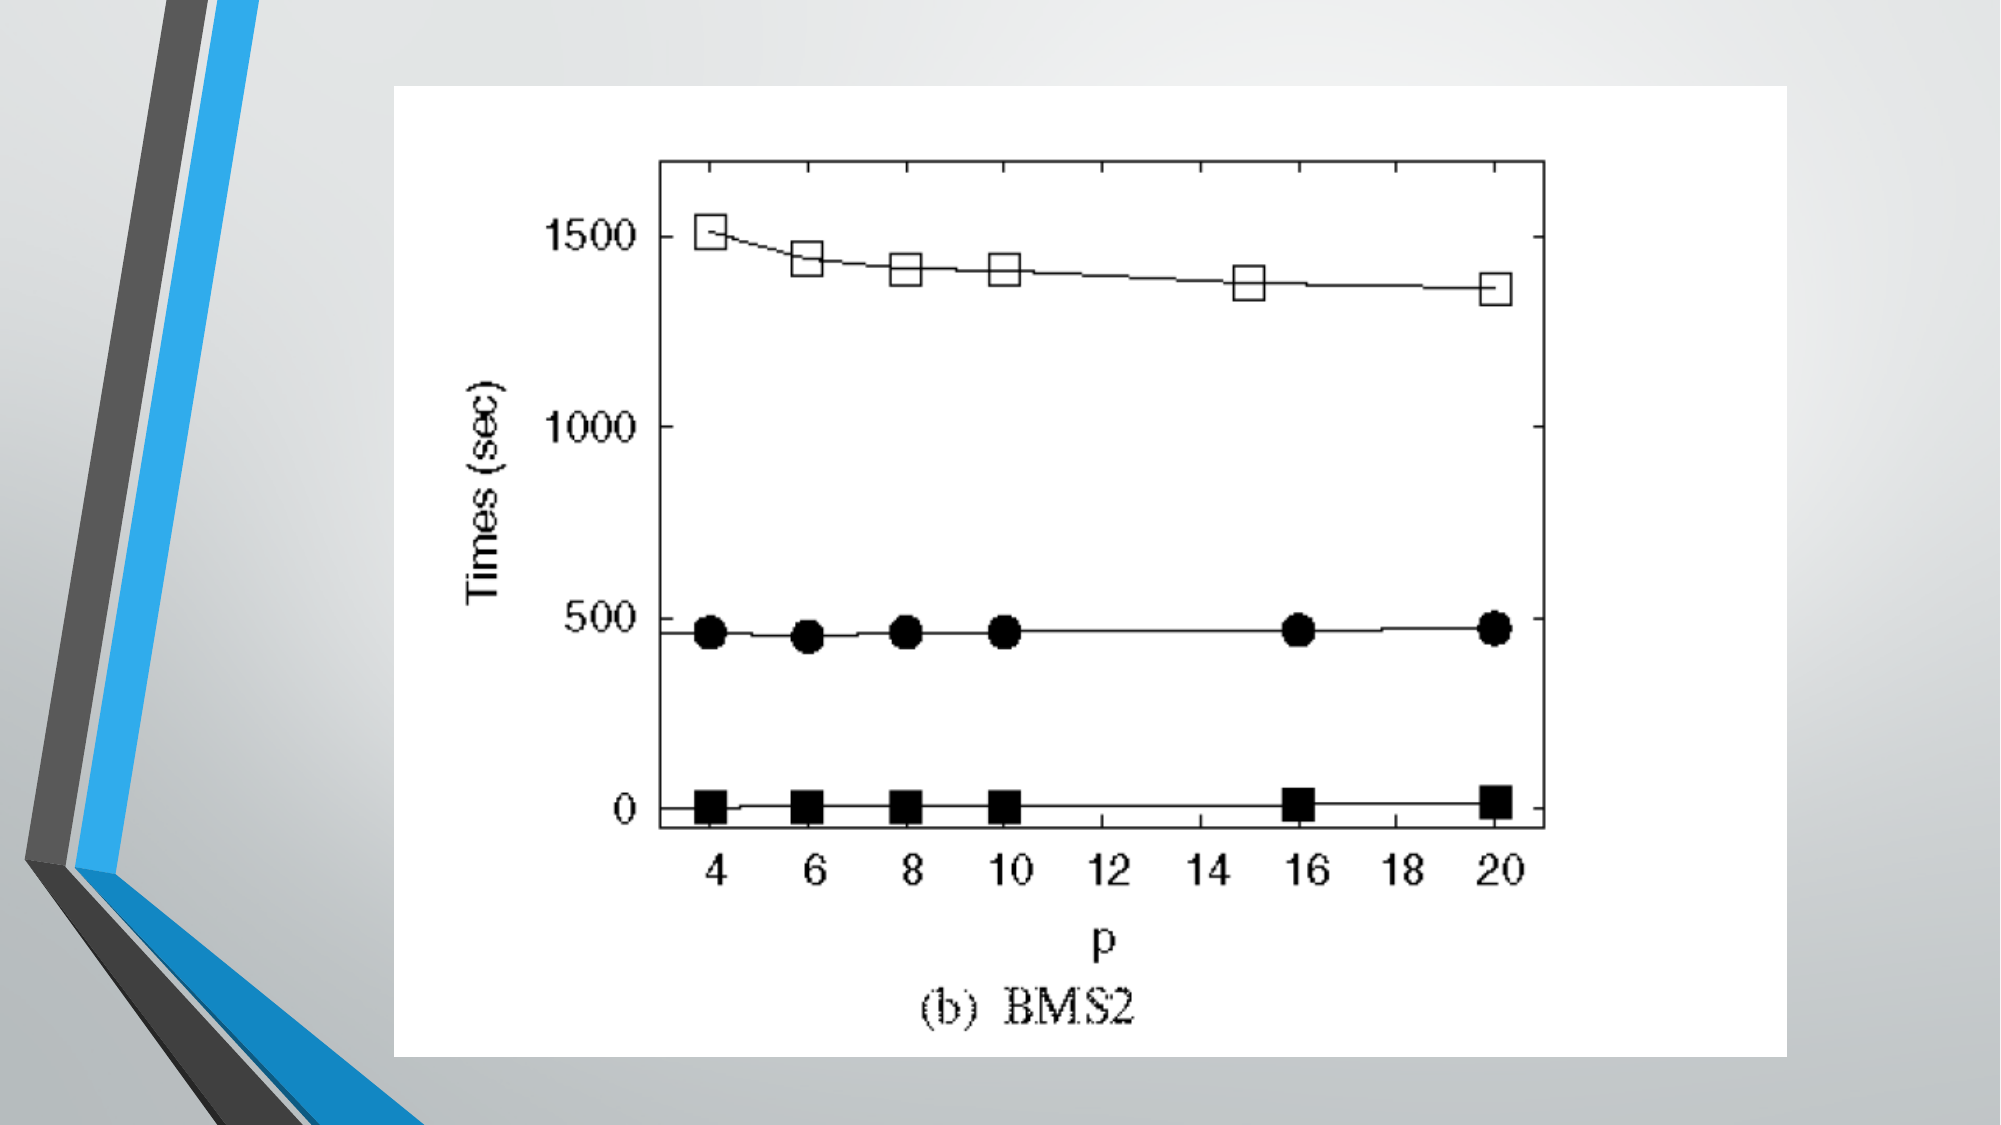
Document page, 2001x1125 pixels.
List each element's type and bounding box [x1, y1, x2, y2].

list [394, 85, 1787, 1057]
